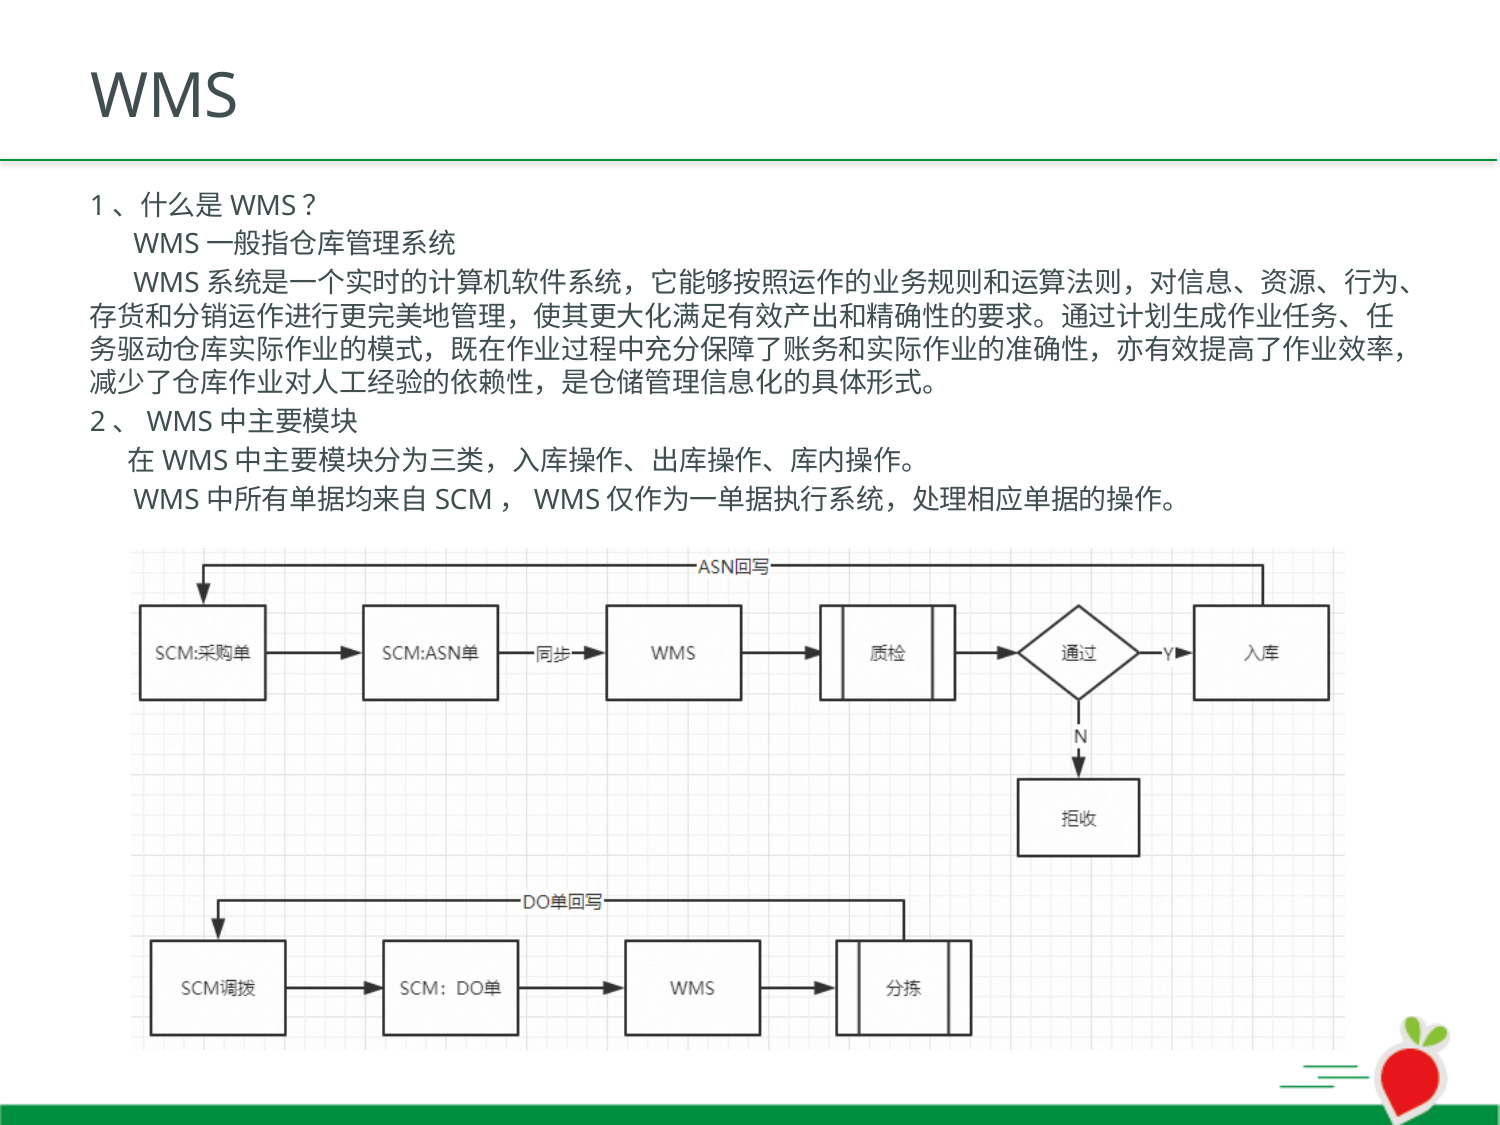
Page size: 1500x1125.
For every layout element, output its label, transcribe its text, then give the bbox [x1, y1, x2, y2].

picture [0, 547, 1500, 1125]
title WMS [75, 41, 1054, 143]
list 1、什么是WMS？ WMS一般指仓库管理系统 WMS系统是一个实时的计算机软件系统，它能够按照运作的业务规则和运算法则，对信息、资源、行为、存货和分销运作进行更完美地管理，使其更大化满足有效产出和精确性的要求。通过计划生成作业任务、任务驱动仓库实际作业的模式，既在作业过程中充分保障了账务和实际作业的准确性，亦有效提高了作业效率，减少了仓库作业对人工经验的依赖性，是仓储管理信息化的具体形式。 2、WMS中主要模块 在WMS中主要模块分为三类，入库操作、出库操作、库内操作。 WMS中所有单据均来自SCM，WMS仅作为一单据执行系统，处理相应单据的操作。 [74, 179, 1425, 1050]
